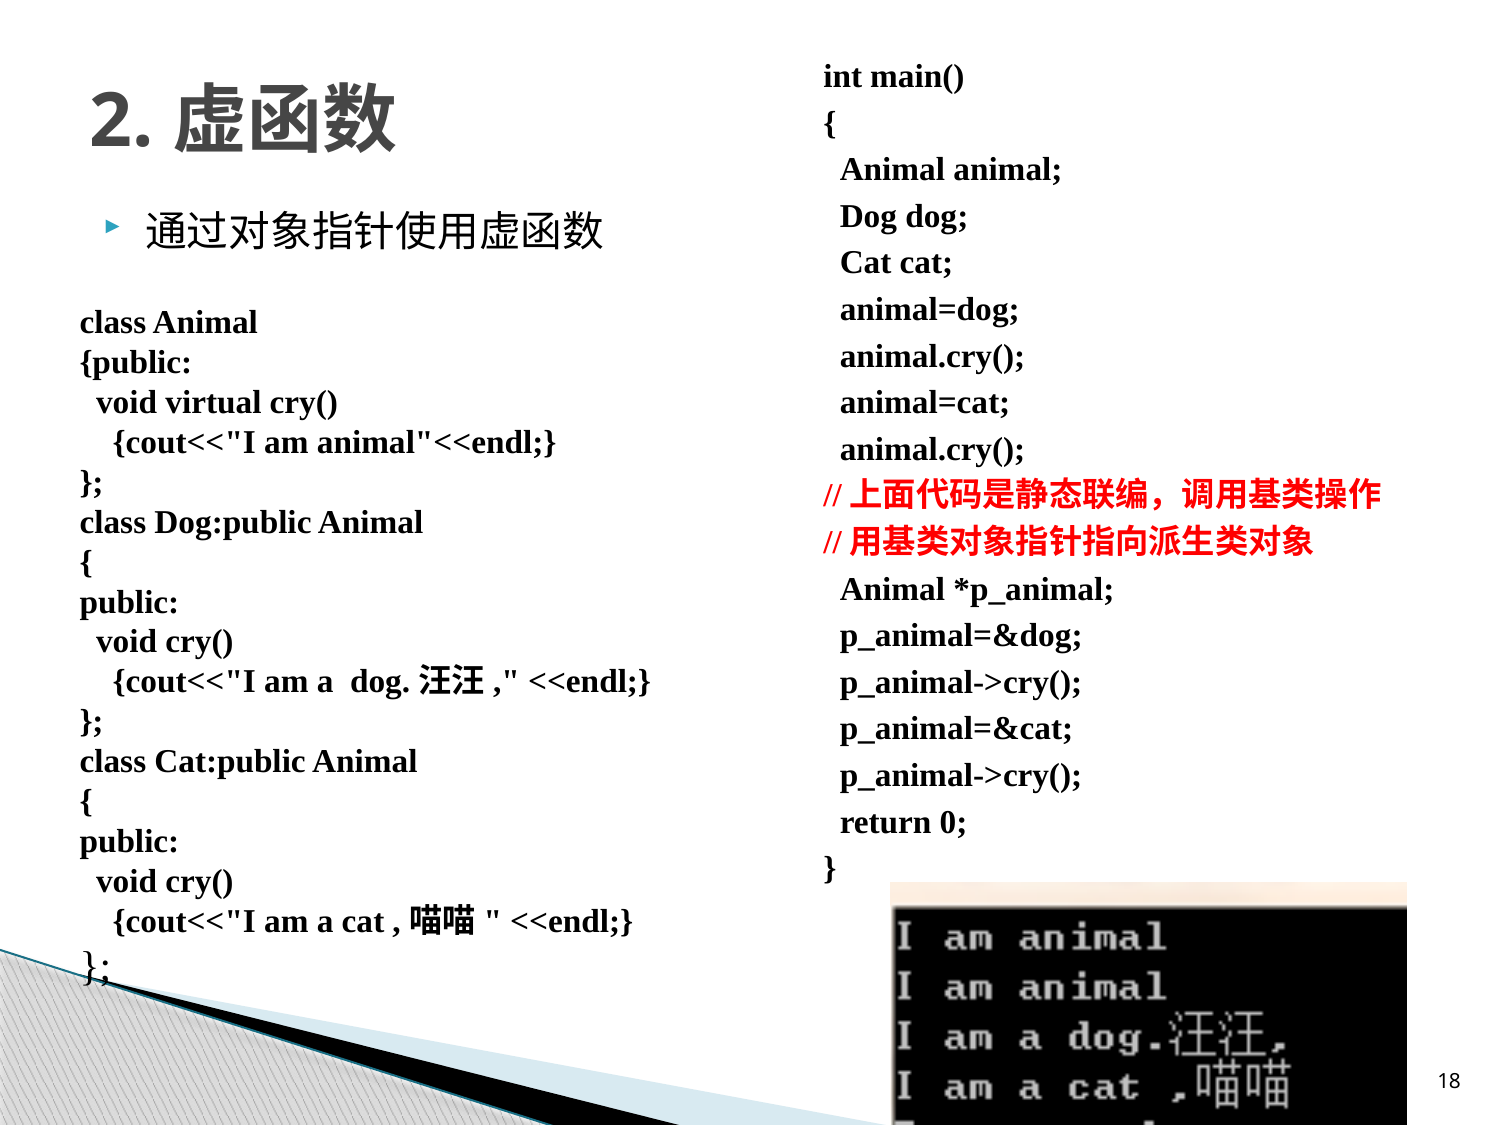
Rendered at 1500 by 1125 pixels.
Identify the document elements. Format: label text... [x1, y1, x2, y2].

text_box int main() { Animal animal; Dog dog; Cat cat; animal=dog; animal.cry(); animal=cat; animal.cry(); //上面代码是静态联编，调用基类操作 //用基类对象指针指向派生类对象 Animal *p_animal; p_animal=&dog; p_animal->cry(); p_animal=&cat; p_animal->cry(); return 0; } [808, 46, 1453, 905]
title 2.虚函数 [75, 45, 1425, 188]
text_box class Animal {public: void virtual cry() {cout<<"I am animal"<<endl;} }; class Dog:public Animal { public: void cry() {cout<<"I am a dog.汪汪," <<endl;} }; class Cat:public Animal { public: void cry() {cout<<"I am a cat ,喵喵" <<endl;} }; [46, 292, 792, 1023]
list 通过对象指针使用虚函数 [70, 187, 808, 809]
picture [890, 882, 1407, 1125]
footer 18 [1412, 1042, 1476, 1103]
